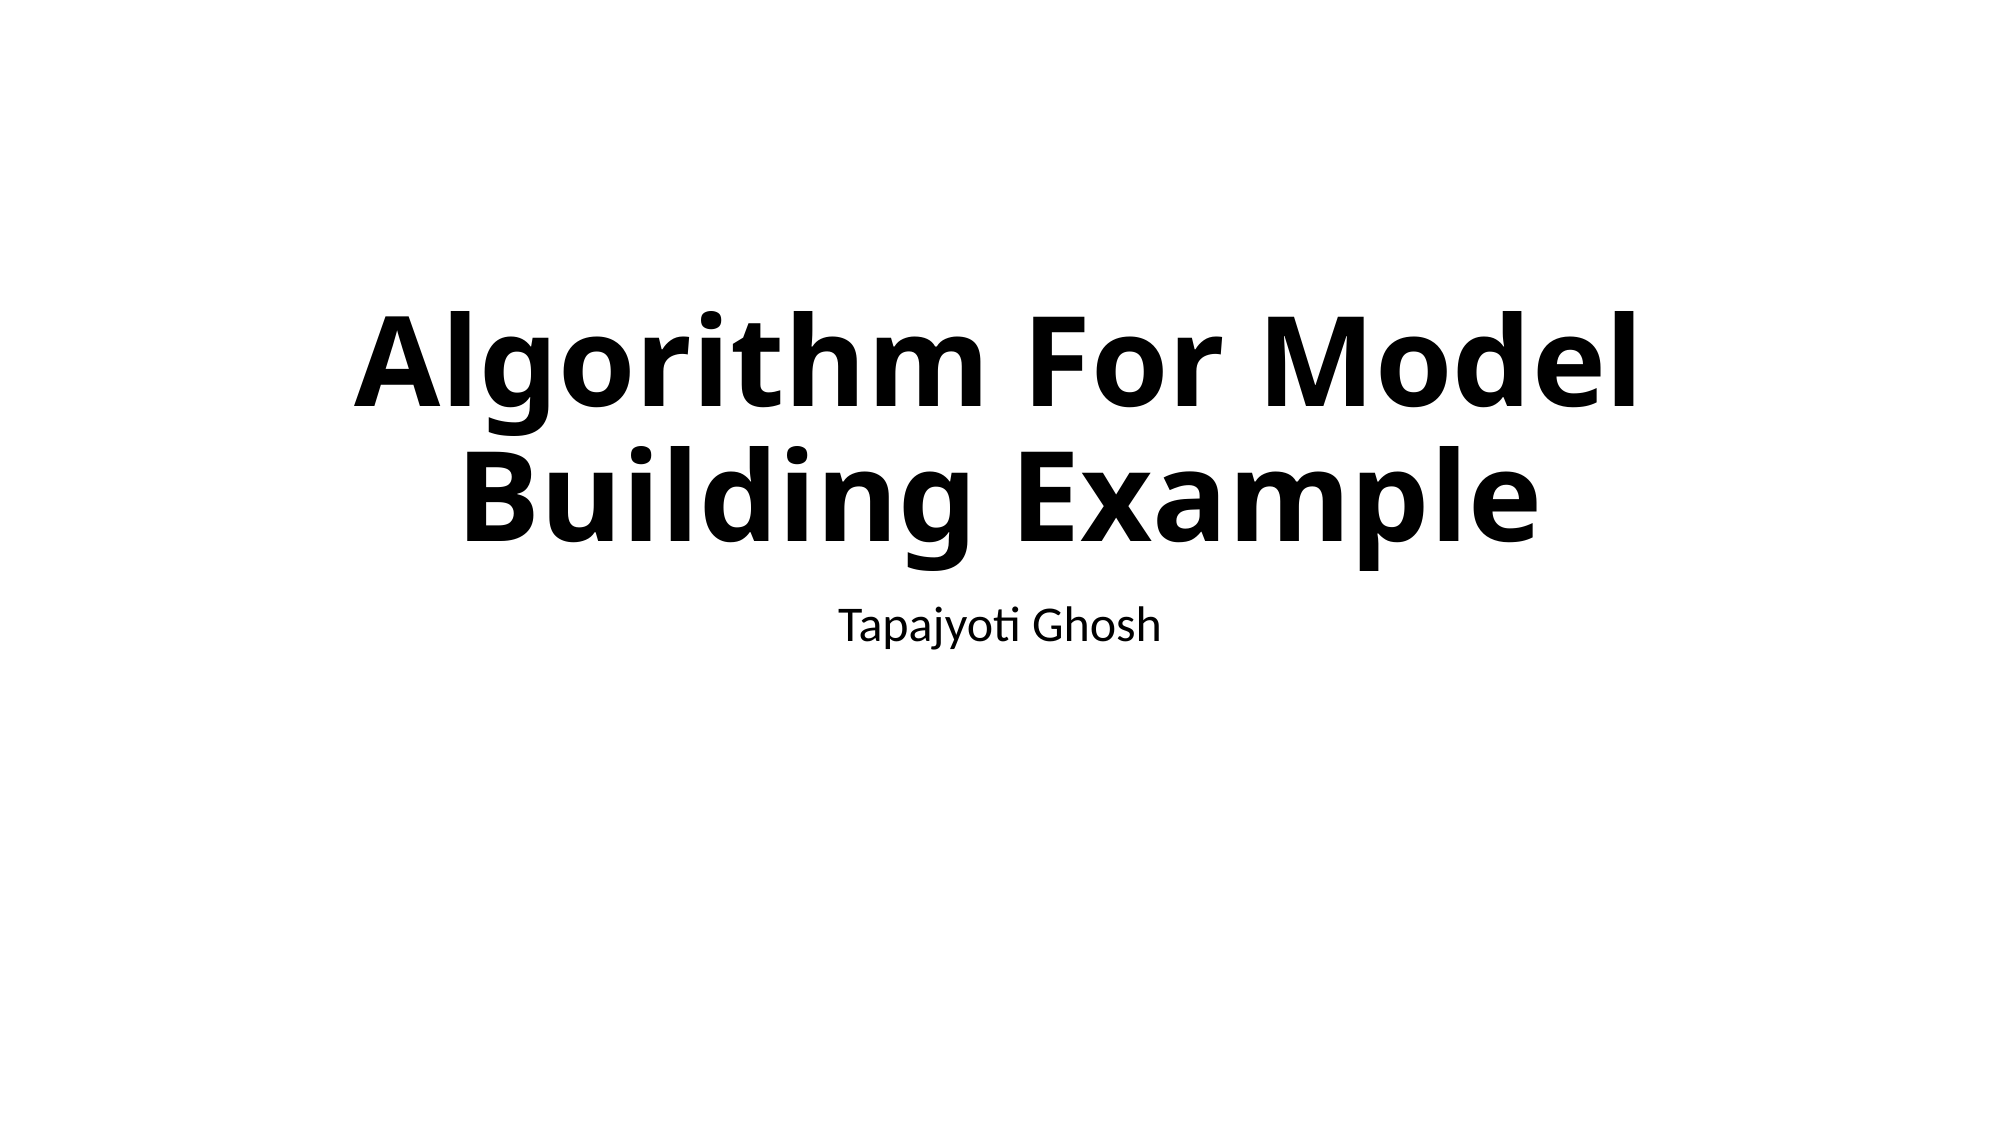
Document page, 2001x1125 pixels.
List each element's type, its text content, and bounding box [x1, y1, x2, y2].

title Algorithm For Model Building Example [249, 184, 1750, 576]
subtitle Tapajyoti Ghosh [249, 590, 1750, 863]
